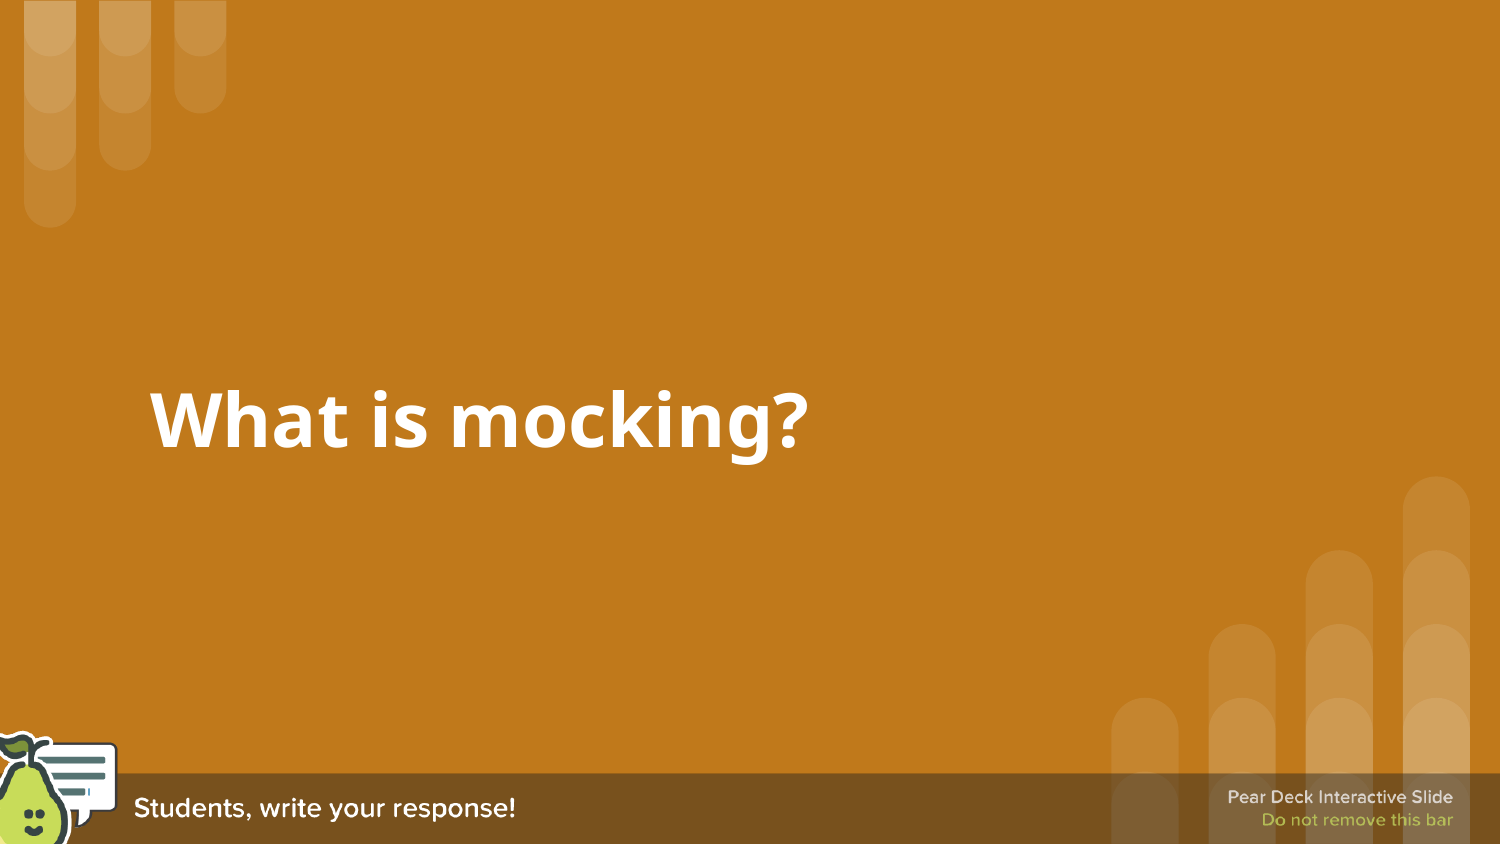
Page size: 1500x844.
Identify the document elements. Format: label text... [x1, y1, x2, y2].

title What is mocking? [135, 264, 1097, 572]
picture [0, 726, 1500, 844]
